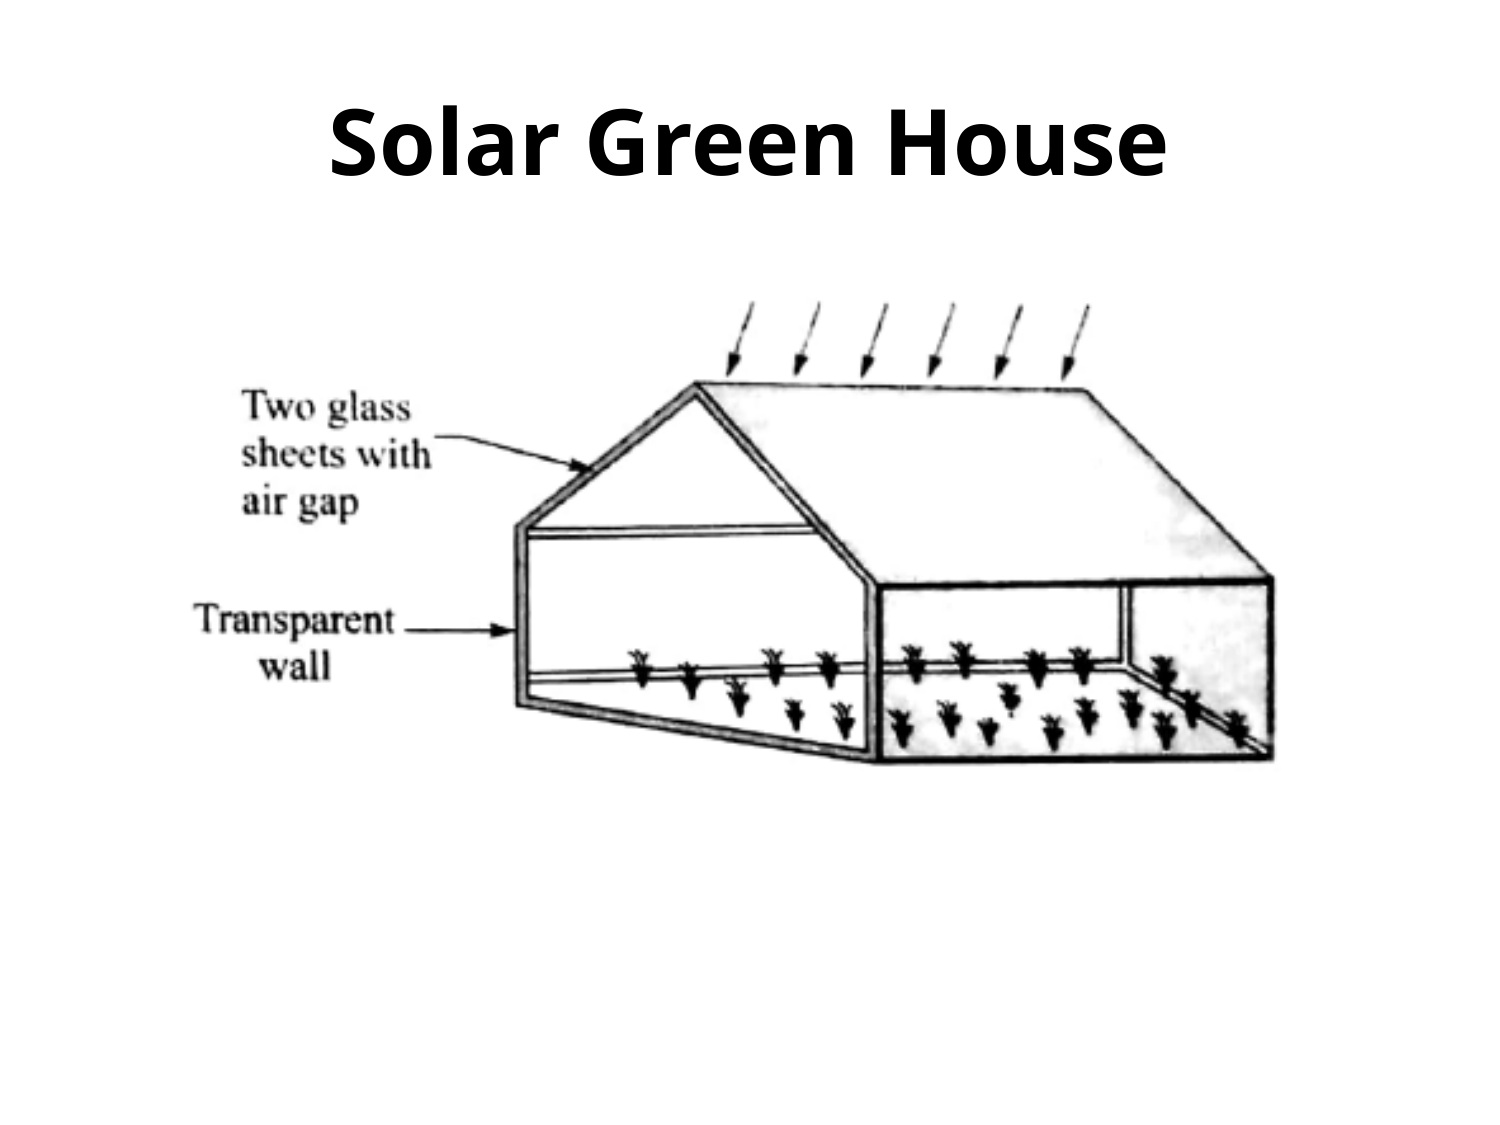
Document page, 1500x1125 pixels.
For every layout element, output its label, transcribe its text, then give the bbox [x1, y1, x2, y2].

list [174, 274, 1313, 787]
title Solar Green House [75, 45, 1425, 233]
